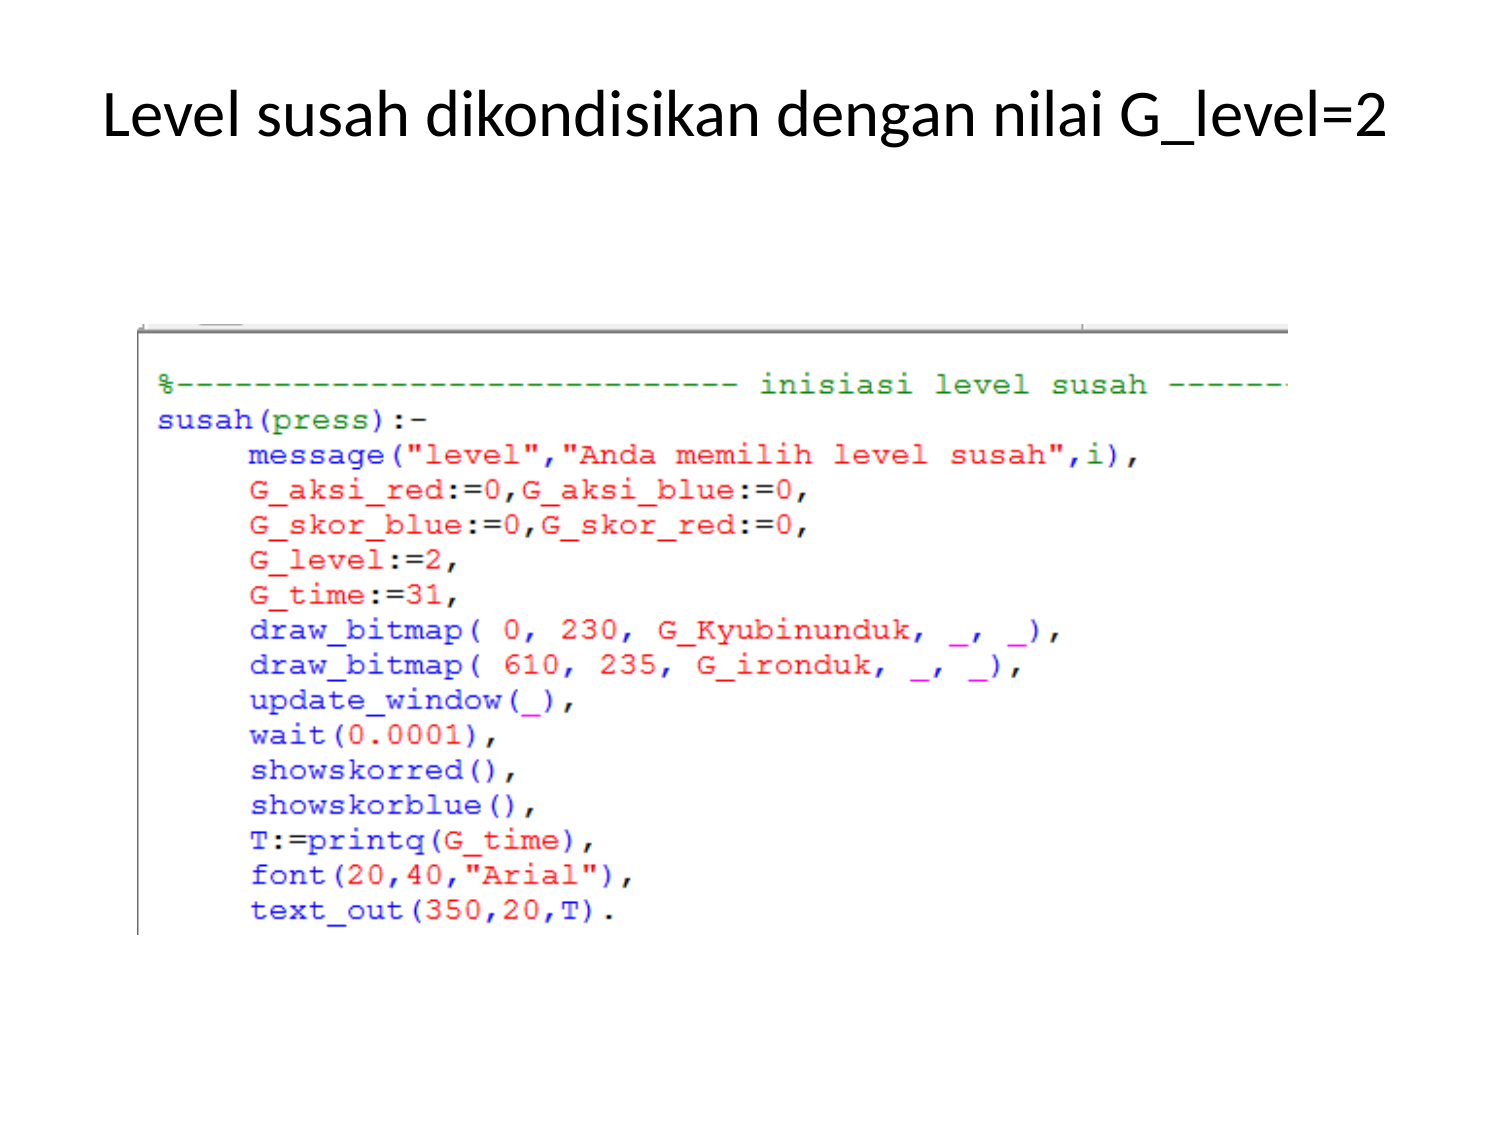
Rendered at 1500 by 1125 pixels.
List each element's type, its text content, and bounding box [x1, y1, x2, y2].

list Level susah dikondisikan dengan nilai G_level=2 [87, 62, 1438, 188]
picture [137, 324, 1288, 936]
